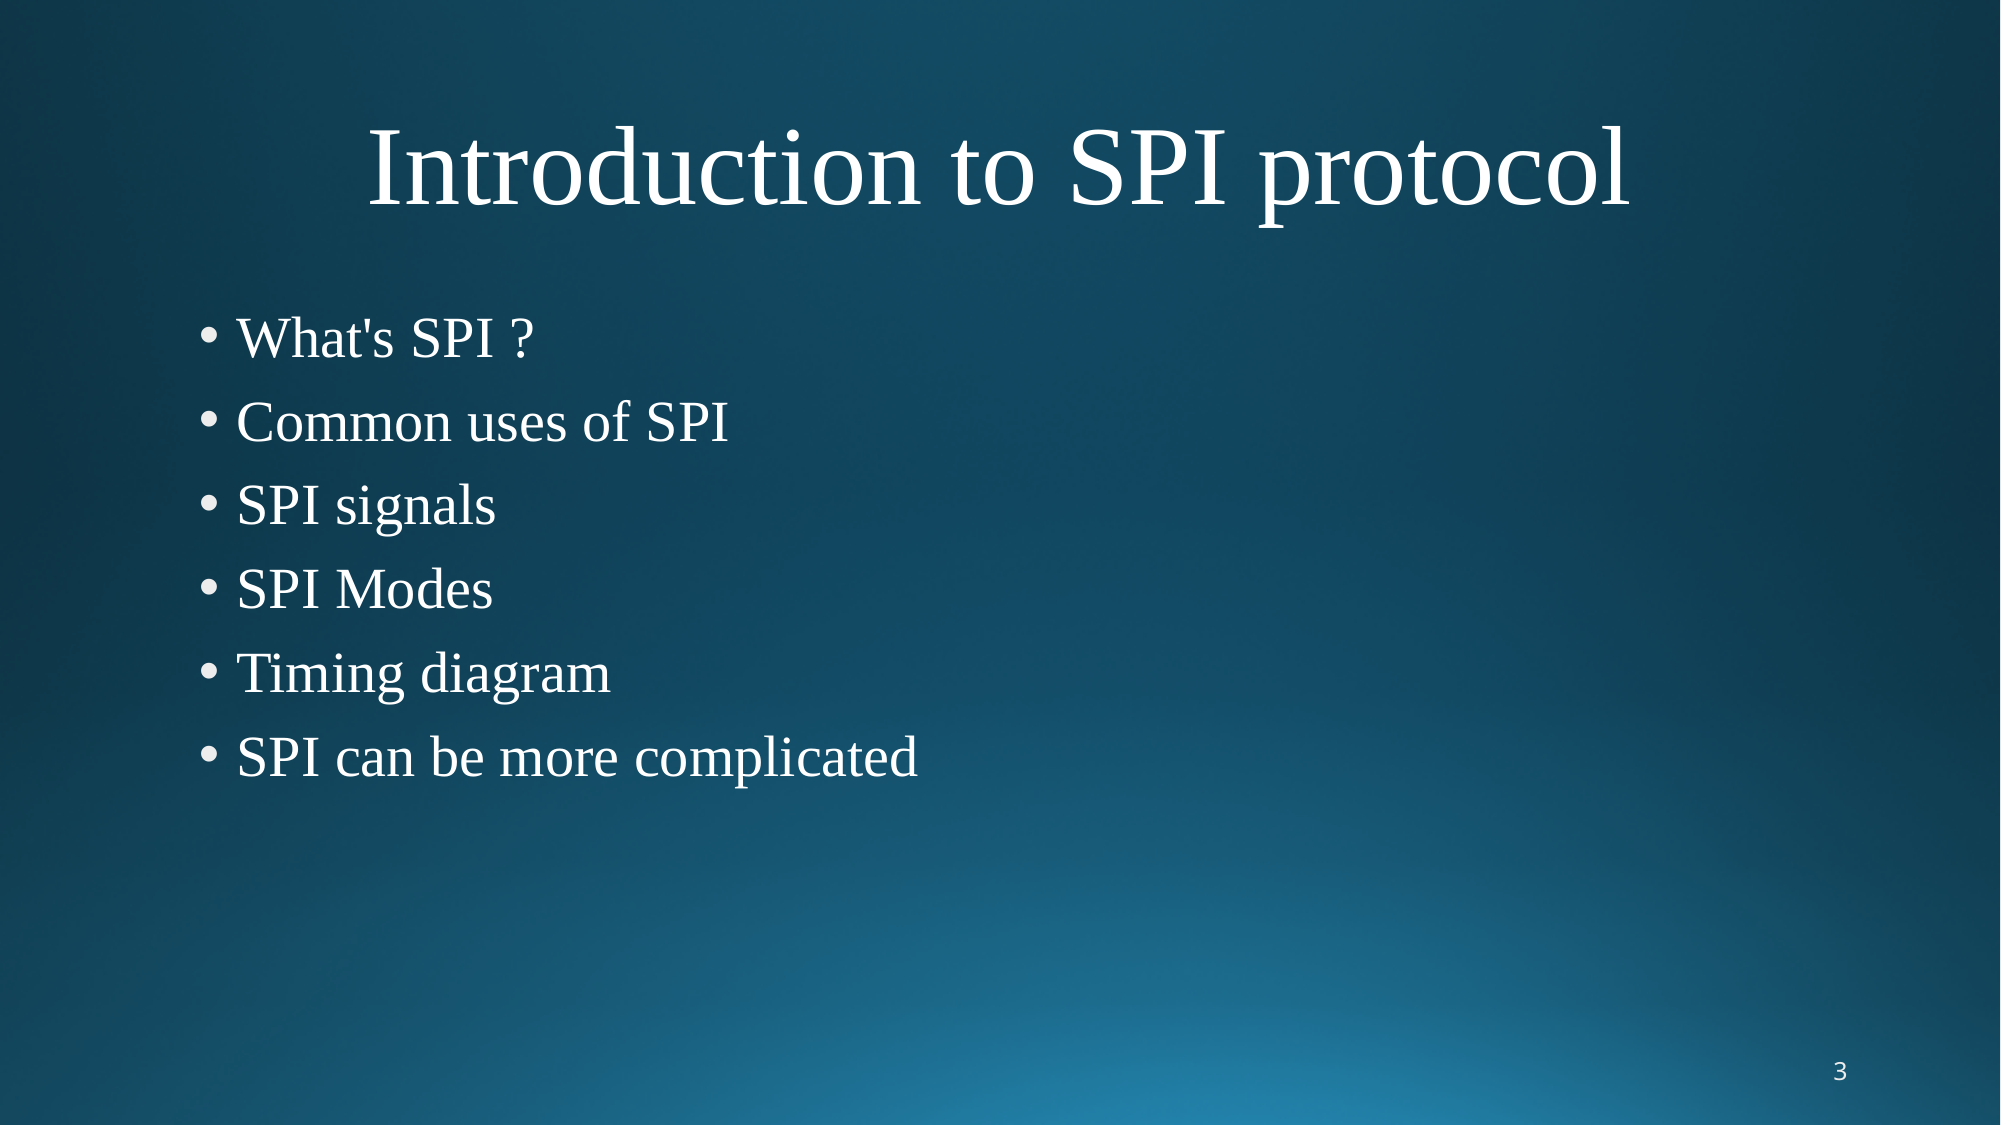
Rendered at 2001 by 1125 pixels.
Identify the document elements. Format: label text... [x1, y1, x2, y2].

title Introduction to SPI protocol [137, 59, 1863, 278]
slide_number 3 [1412, 1042, 1863, 1103]
list What's SPI ? Common uses of SPI SPI signals SPI Modes Timing diagram SPI can be more complicated [183, 299, 1863, 1014]
picture [0, 0, 2001, 1125]
